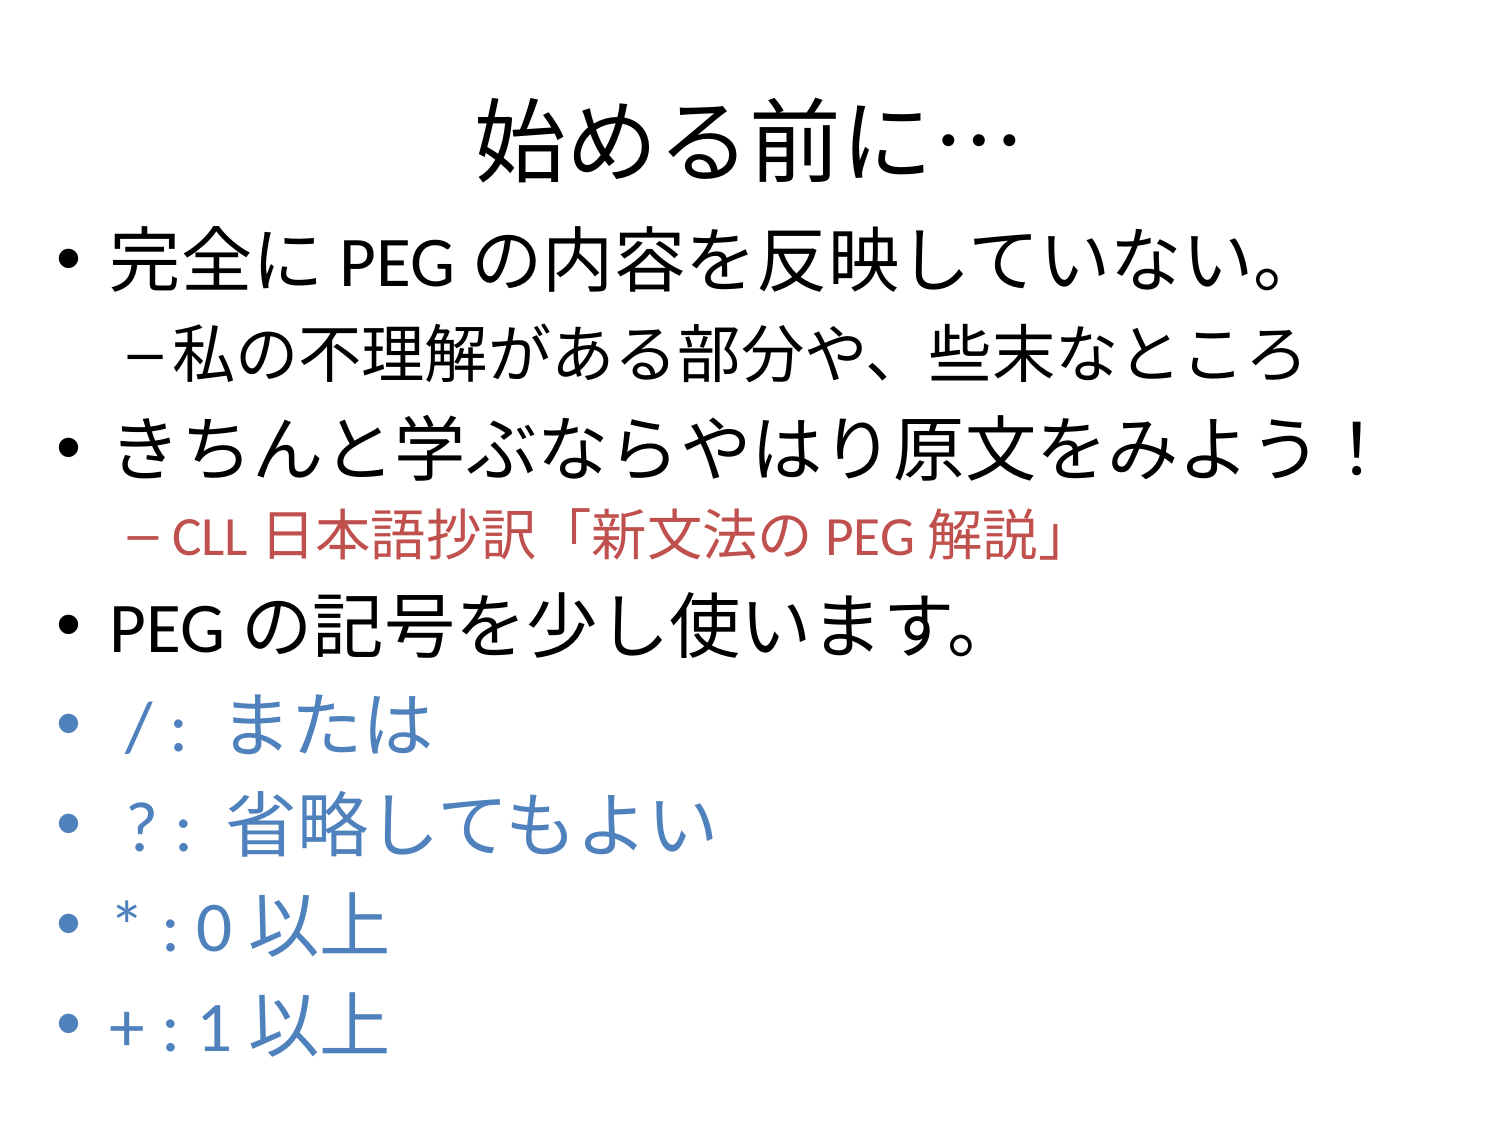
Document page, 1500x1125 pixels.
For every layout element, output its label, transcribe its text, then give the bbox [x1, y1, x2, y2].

title 始める前に… [75, 45, 1425, 208]
list 完全にPEGの内容を反映していない。 私の不理解がある部分や、些末なところ きちんと学ぶならやはり原文をみよう！ CLL日本語抄訳「新文法のPEG解説」 PEGの記号を少し使います。 / : または ? : 省略してもよい * : 0以上 + : 1以上 [41, 208, 1427, 1083]
